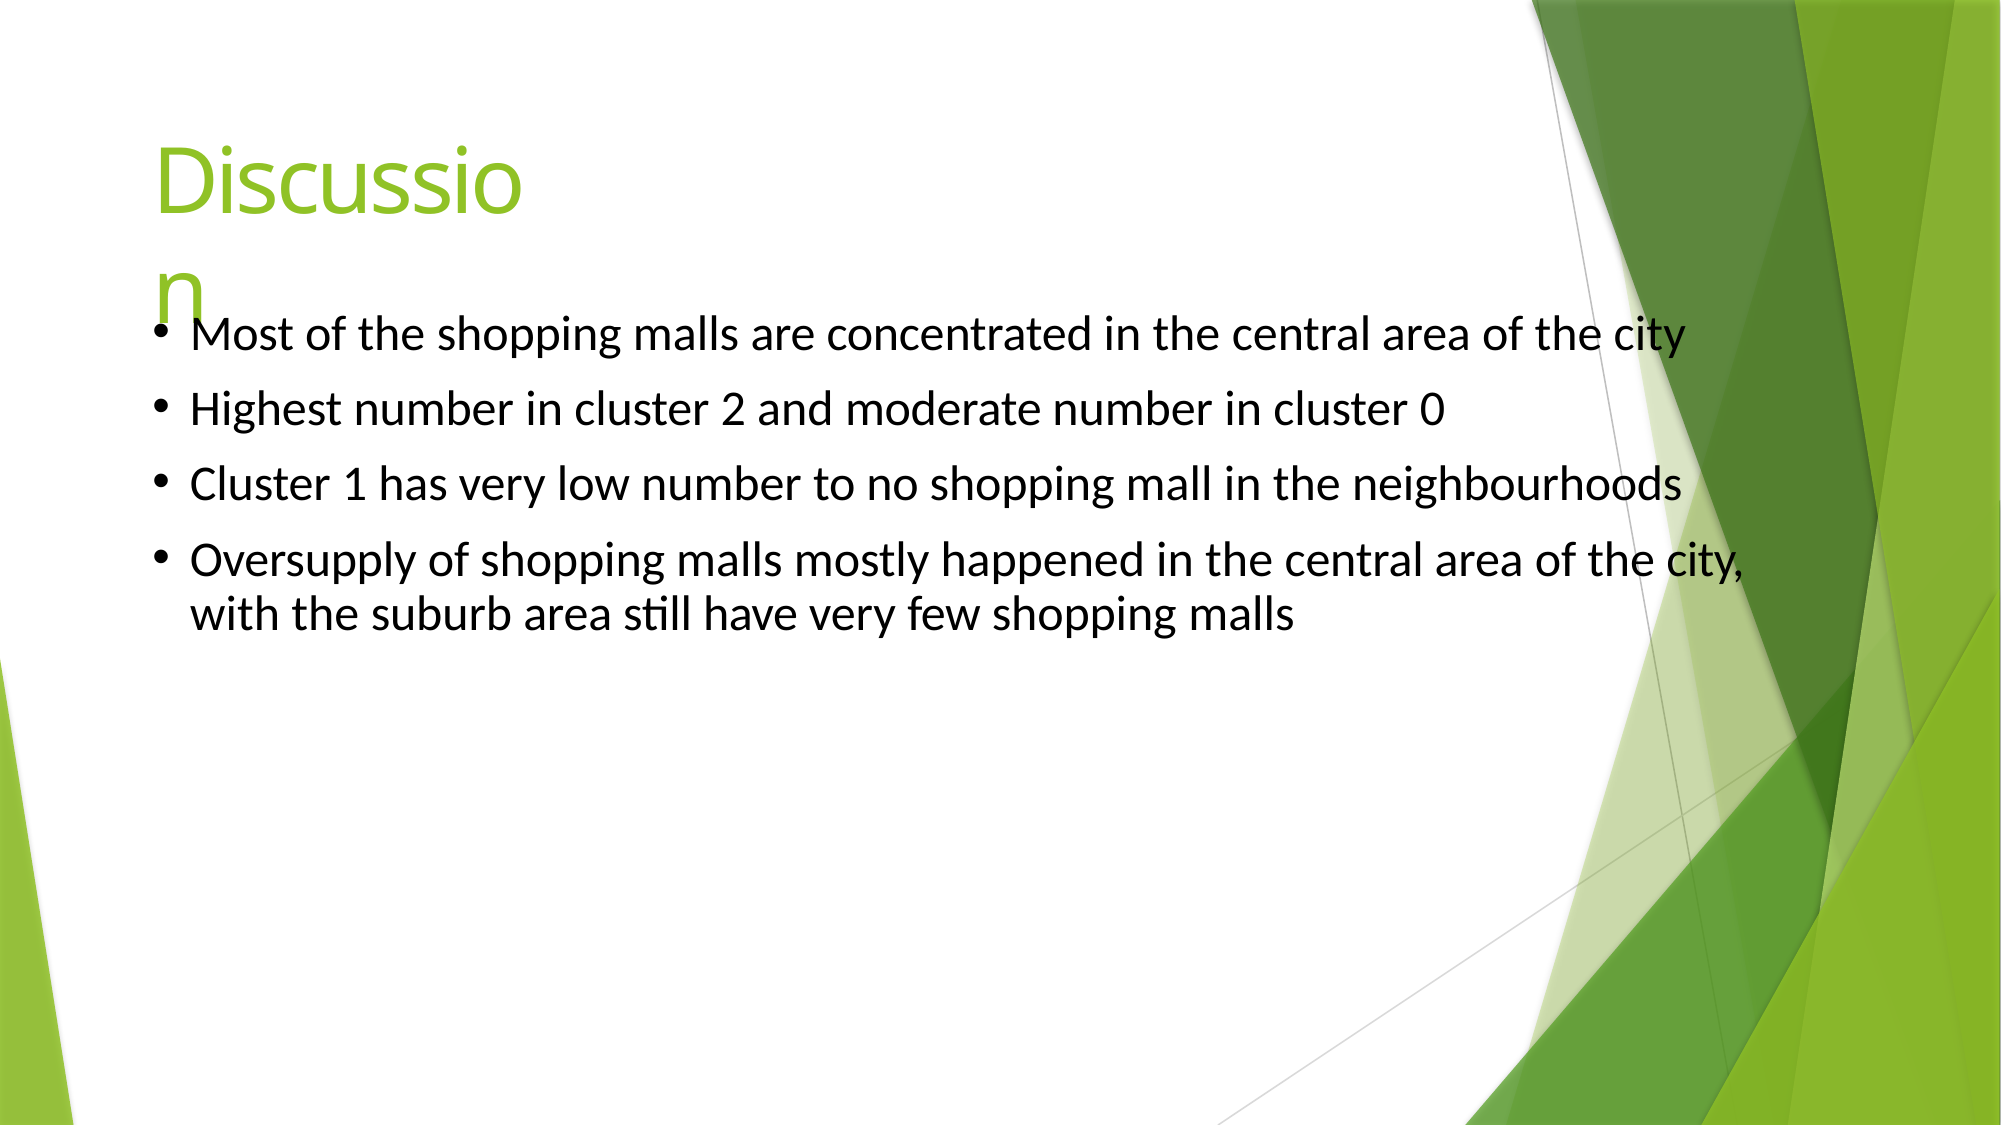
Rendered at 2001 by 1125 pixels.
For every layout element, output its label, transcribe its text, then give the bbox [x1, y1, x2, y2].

text_box Most of the shopping malls are concentrated in the central area of the city Highest number in cluster 2 and moderate number in cluster 0 Cluster 1 has very low number to no shopping mall in the neighbourhoods Oversupply of shopping malls mostly happened in the central area of the city, with the suburb area still have very few shopping malls [150, 283, 1758, 640]
title Discussion [150, 119, 534, 283]
